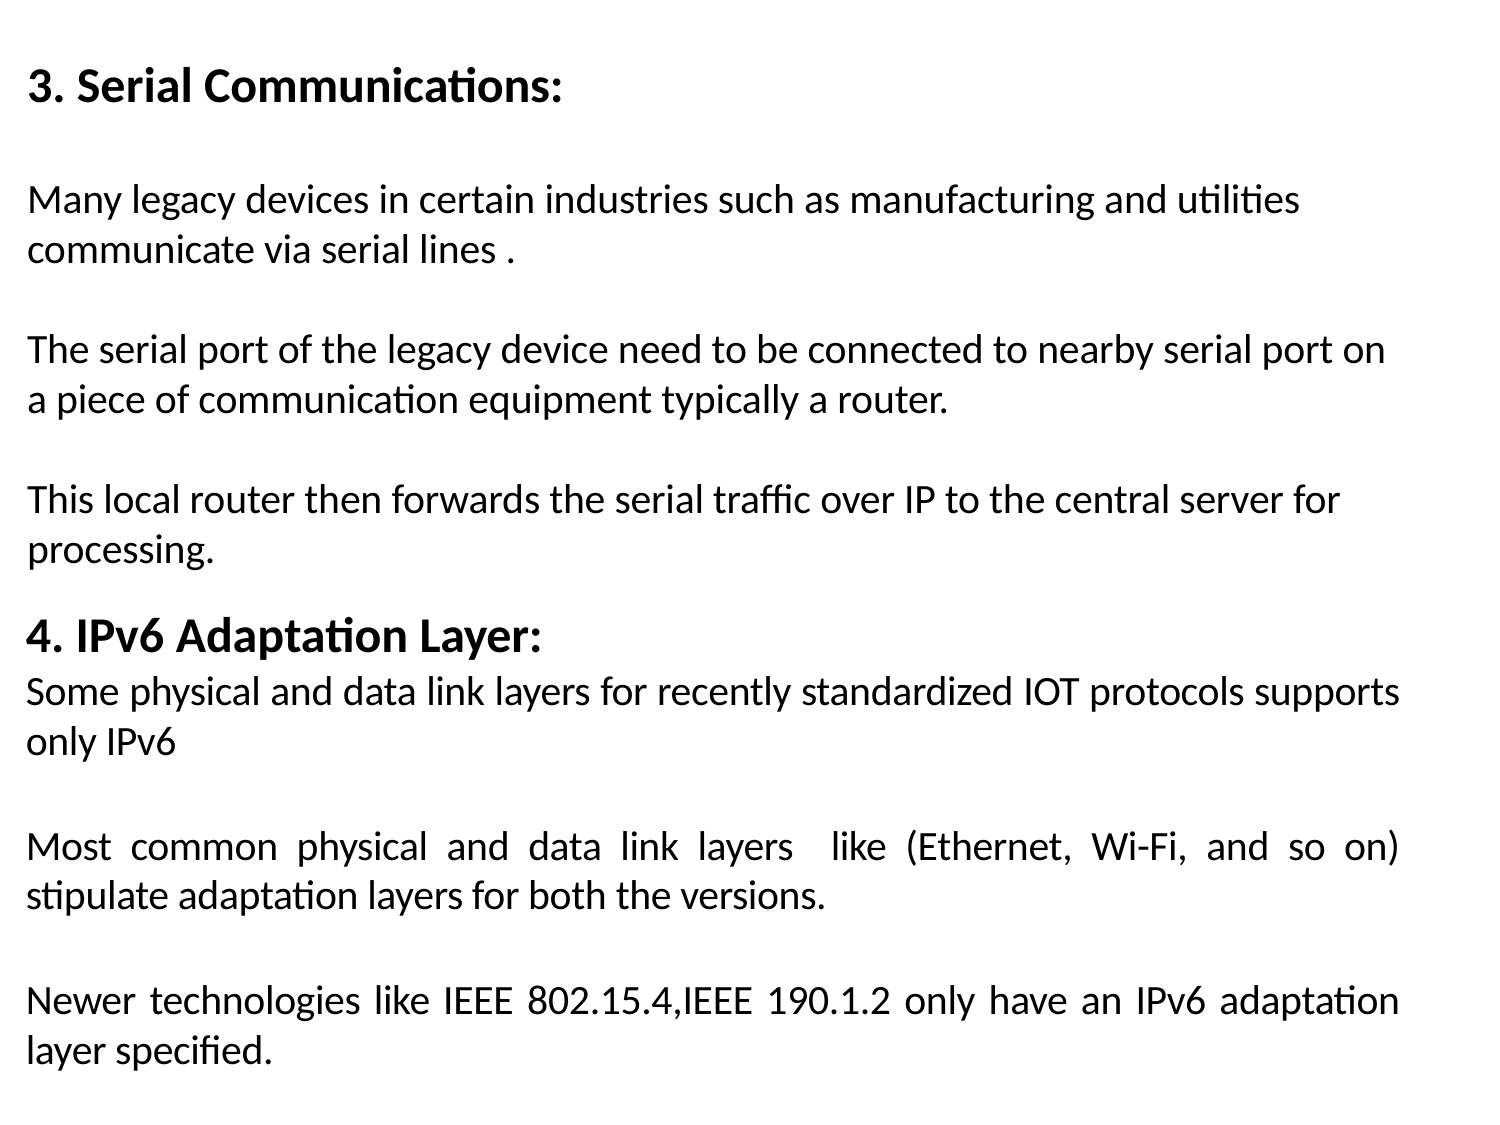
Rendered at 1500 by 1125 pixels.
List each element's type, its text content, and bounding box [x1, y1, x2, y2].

text_box 4. IPv6 Adaptation Layer: Some physical and data link layers for recently standardized IOT protocols supports only IPv6 Most common physical and data link layers like (Ethernet, Wi-Fi, and so on) stipulate adaptation layers for both the versions. Newer technologies like IEEE 802.15.4,IEEE 190.1.2 only have an IPv6 adaptation layer specified. [23, 599, 1400, 1073]
title 3. Serial Communications: Many legacy devices in certain industries such as manufacturing and utilities communicate via serial lines . The serial port of the legacy device need to be connected to nearby serial port on a piece of communication equipment typically a router. This local router then forwards the serial traffic over IP to the central server for processing. [24, 50, 1400, 573]
